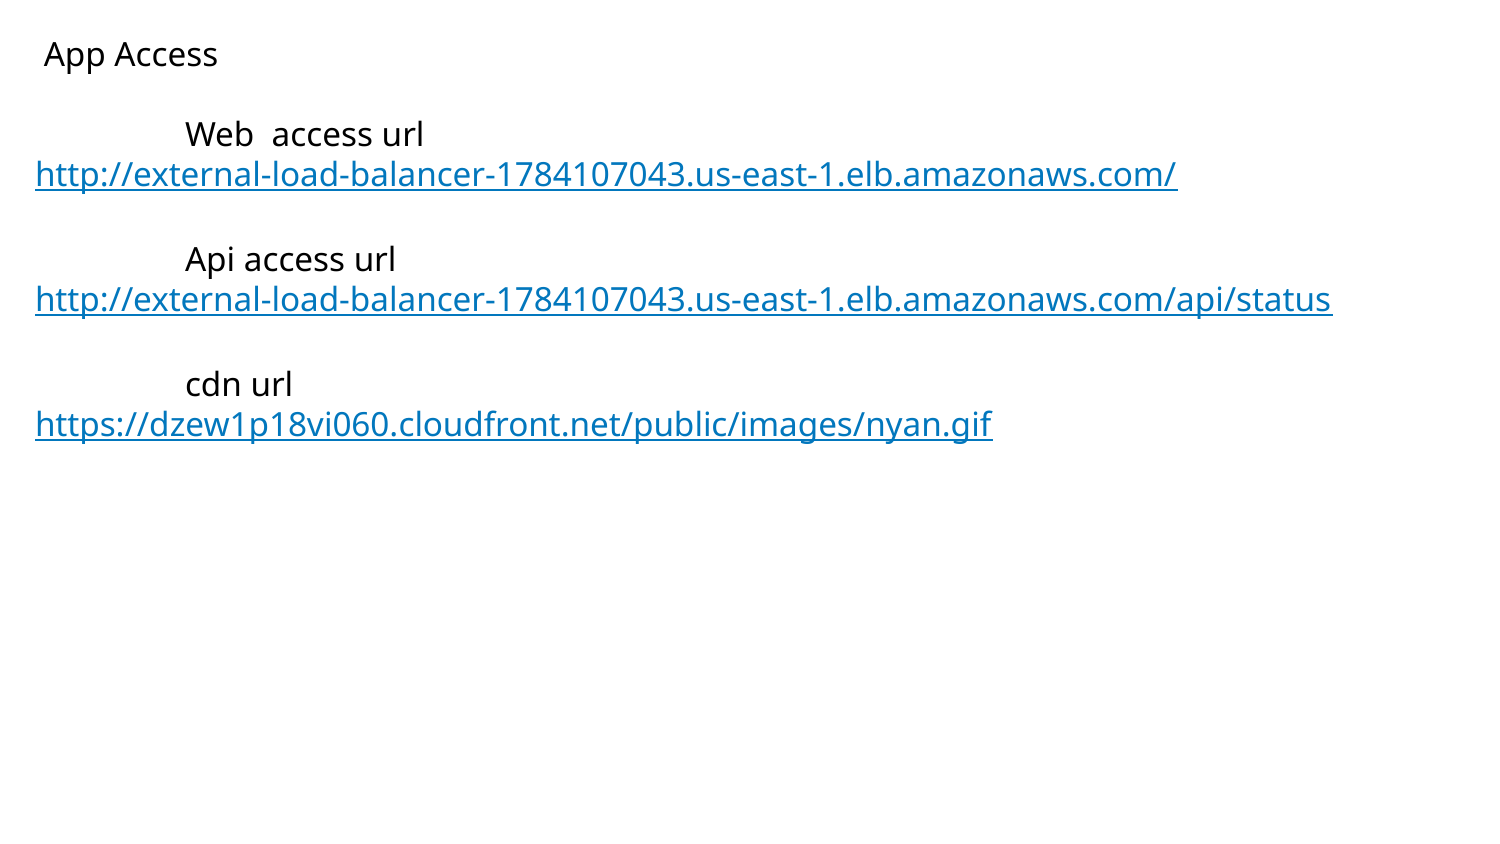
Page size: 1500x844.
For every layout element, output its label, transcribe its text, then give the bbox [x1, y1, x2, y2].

text_box App Access Web access url http://external-load-balancer-1784107043.us-east-1.elb.amazonaws.com/ Api access url http://external-load-balancer-1784107043.us-east-1.elb.amazonaws.com/api/status cdn url https://dzew1p18vi060.cloudfront.net/public/images/nyan.gif [19, 17, 1500, 828]
